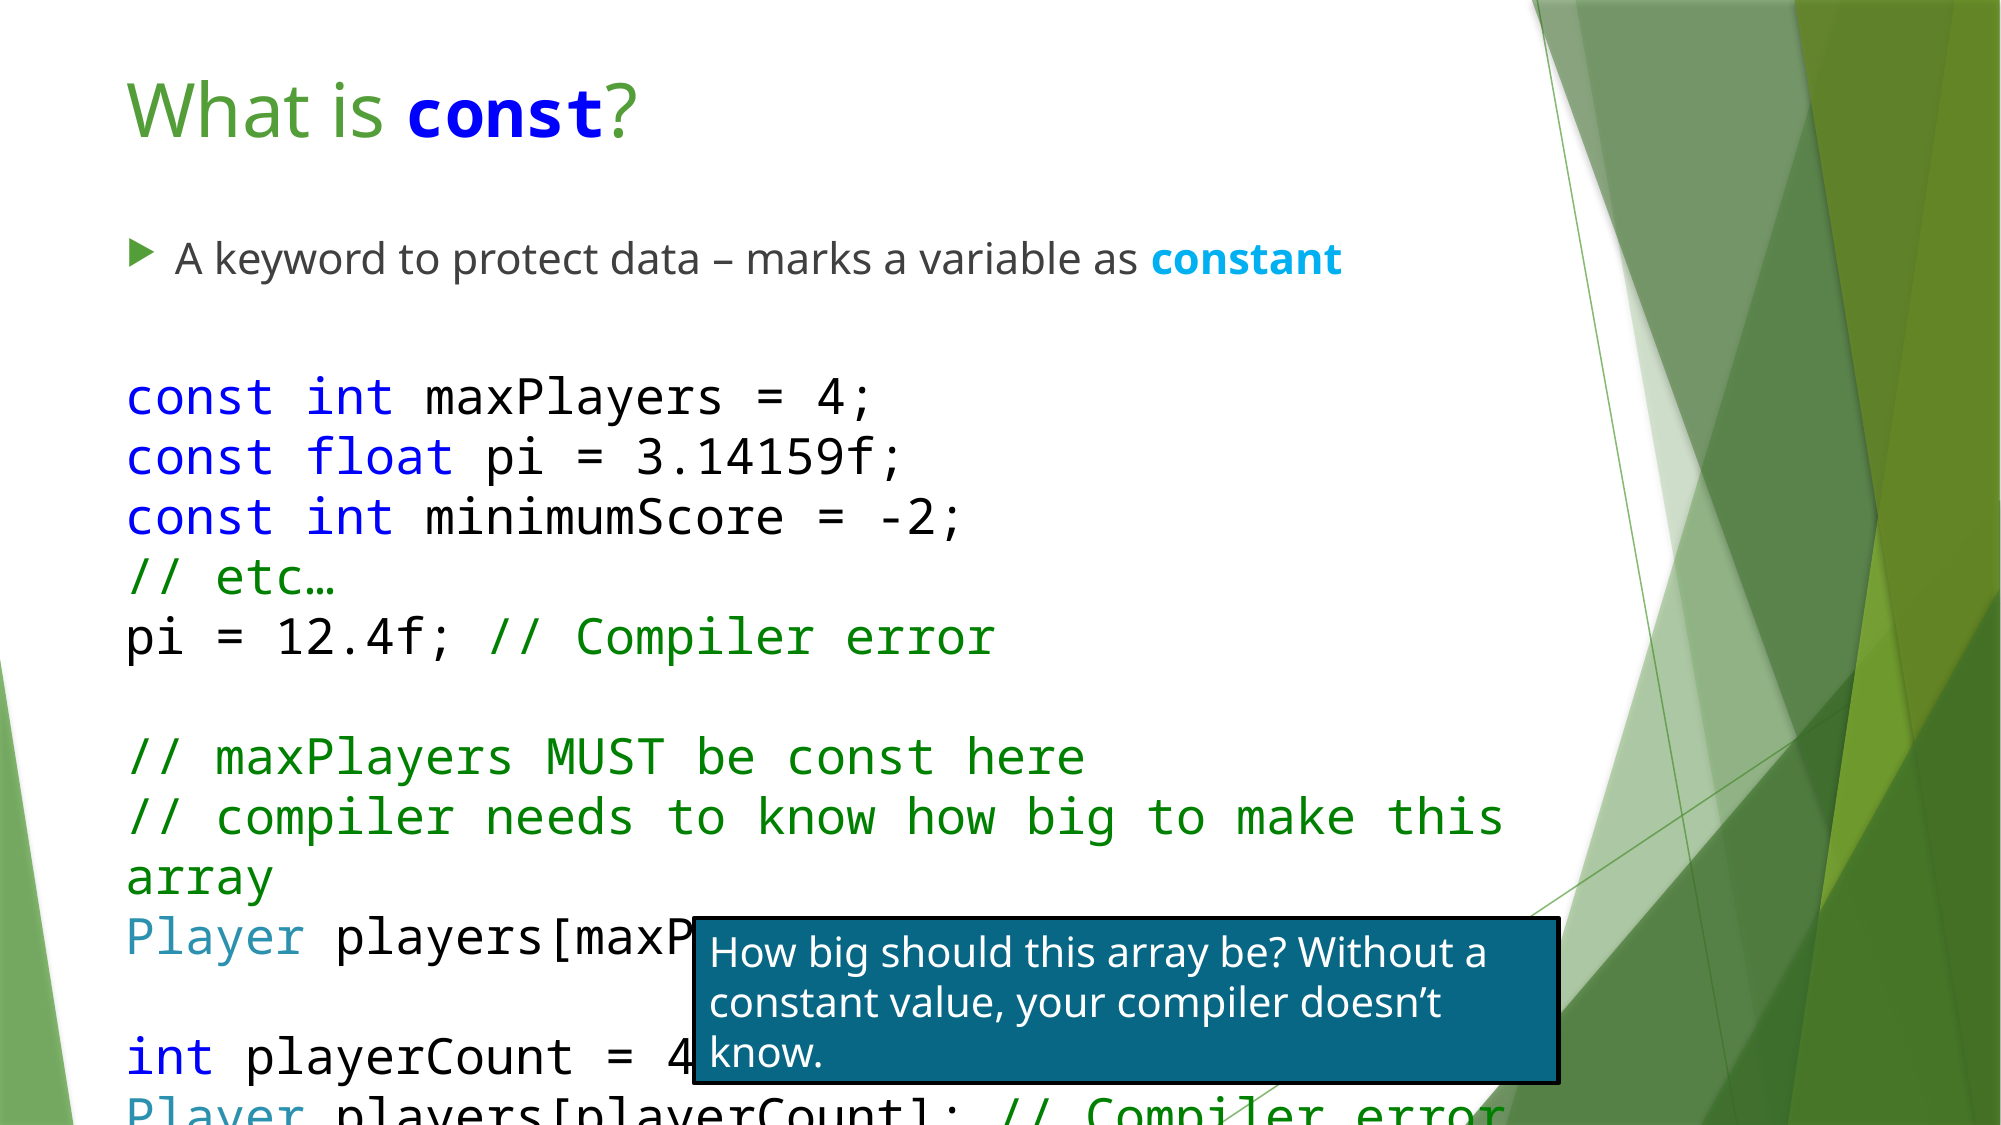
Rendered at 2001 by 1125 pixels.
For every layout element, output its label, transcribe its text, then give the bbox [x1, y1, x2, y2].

title What is const? [111, 55, 1522, 185]
text_box How big should this array be? Without a constant value, your compiler doesn’t know. [693, 918, 1559, 1083]
list A keyword to protect data – marks a variable as constant [111, 223, 1522, 330]
text_box const int maxPlayers = 4; const float pi = 3.14159f; const int minimumScore = -2; // etc… pi = 12.4f; // Compiler error // maxPlayers MUST be const here // compiler needs to know how big to make this array Player players[maxPlayers]; int playerCount = 4; Player players[playerCount]; // Compiler error [111, 357, 1627, 1125]
